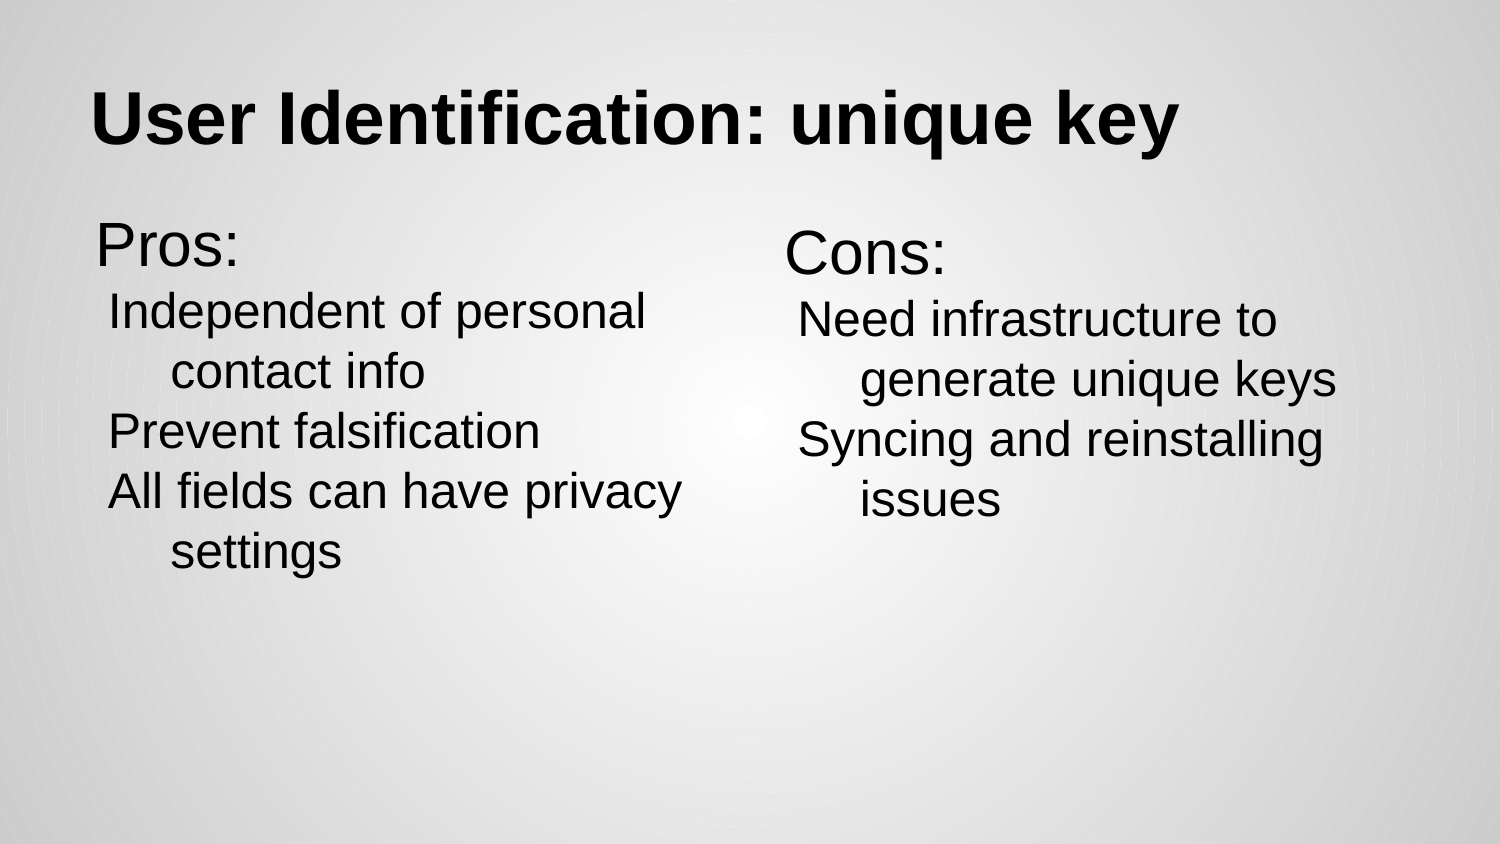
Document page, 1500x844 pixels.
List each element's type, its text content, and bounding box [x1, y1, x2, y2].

list Pros: Independent of personal contact info Prevent falsification All fields can have privacy settings [80, 188, 736, 801]
list Cons: Need infrastructure to generate unique keys Syncing and reinstalling issues [769, 196, 1425, 808]
title User Identification: unique key [75, 33, 1425, 175]
